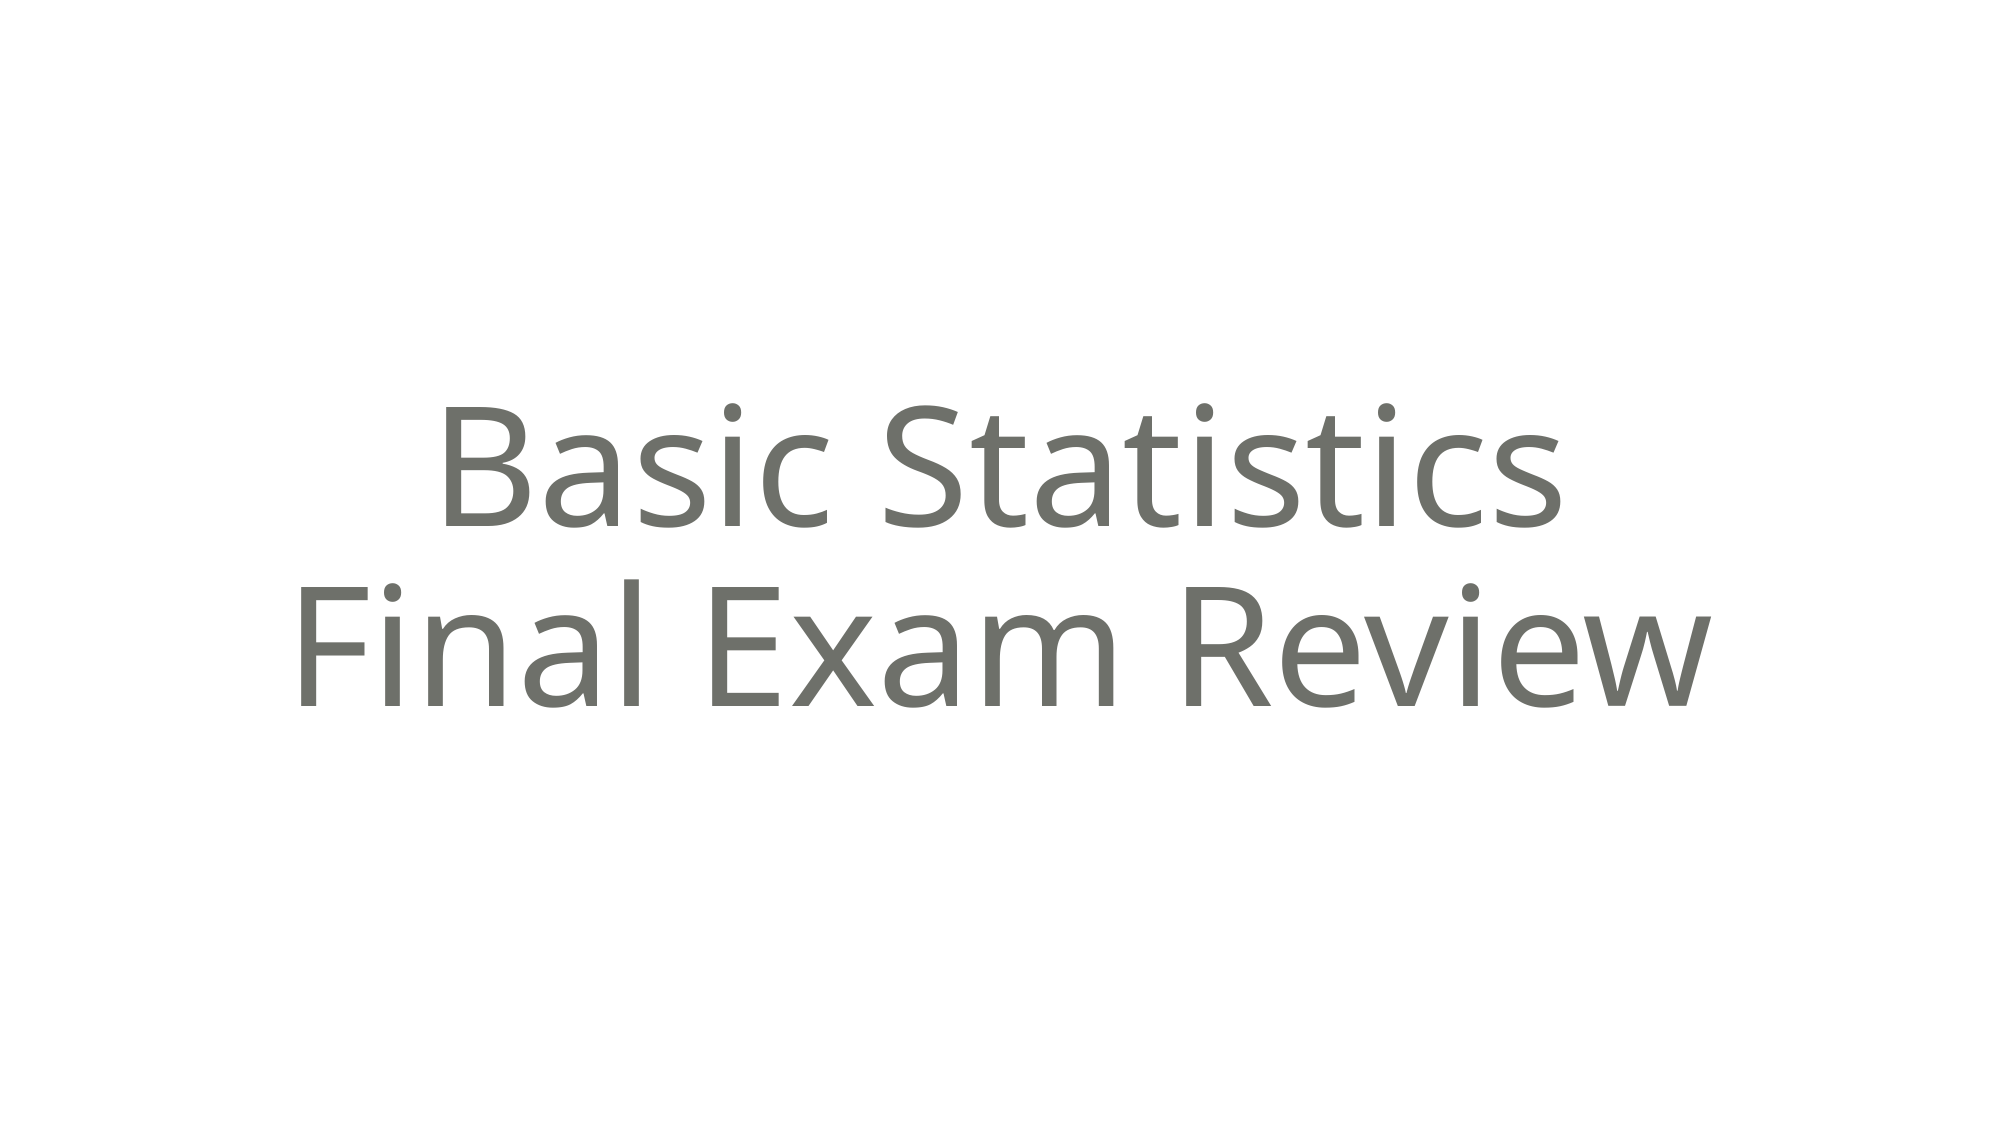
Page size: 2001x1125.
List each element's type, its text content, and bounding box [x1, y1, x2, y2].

title Basic Statistics Final Exam Review [249, 206, 1750, 919]
